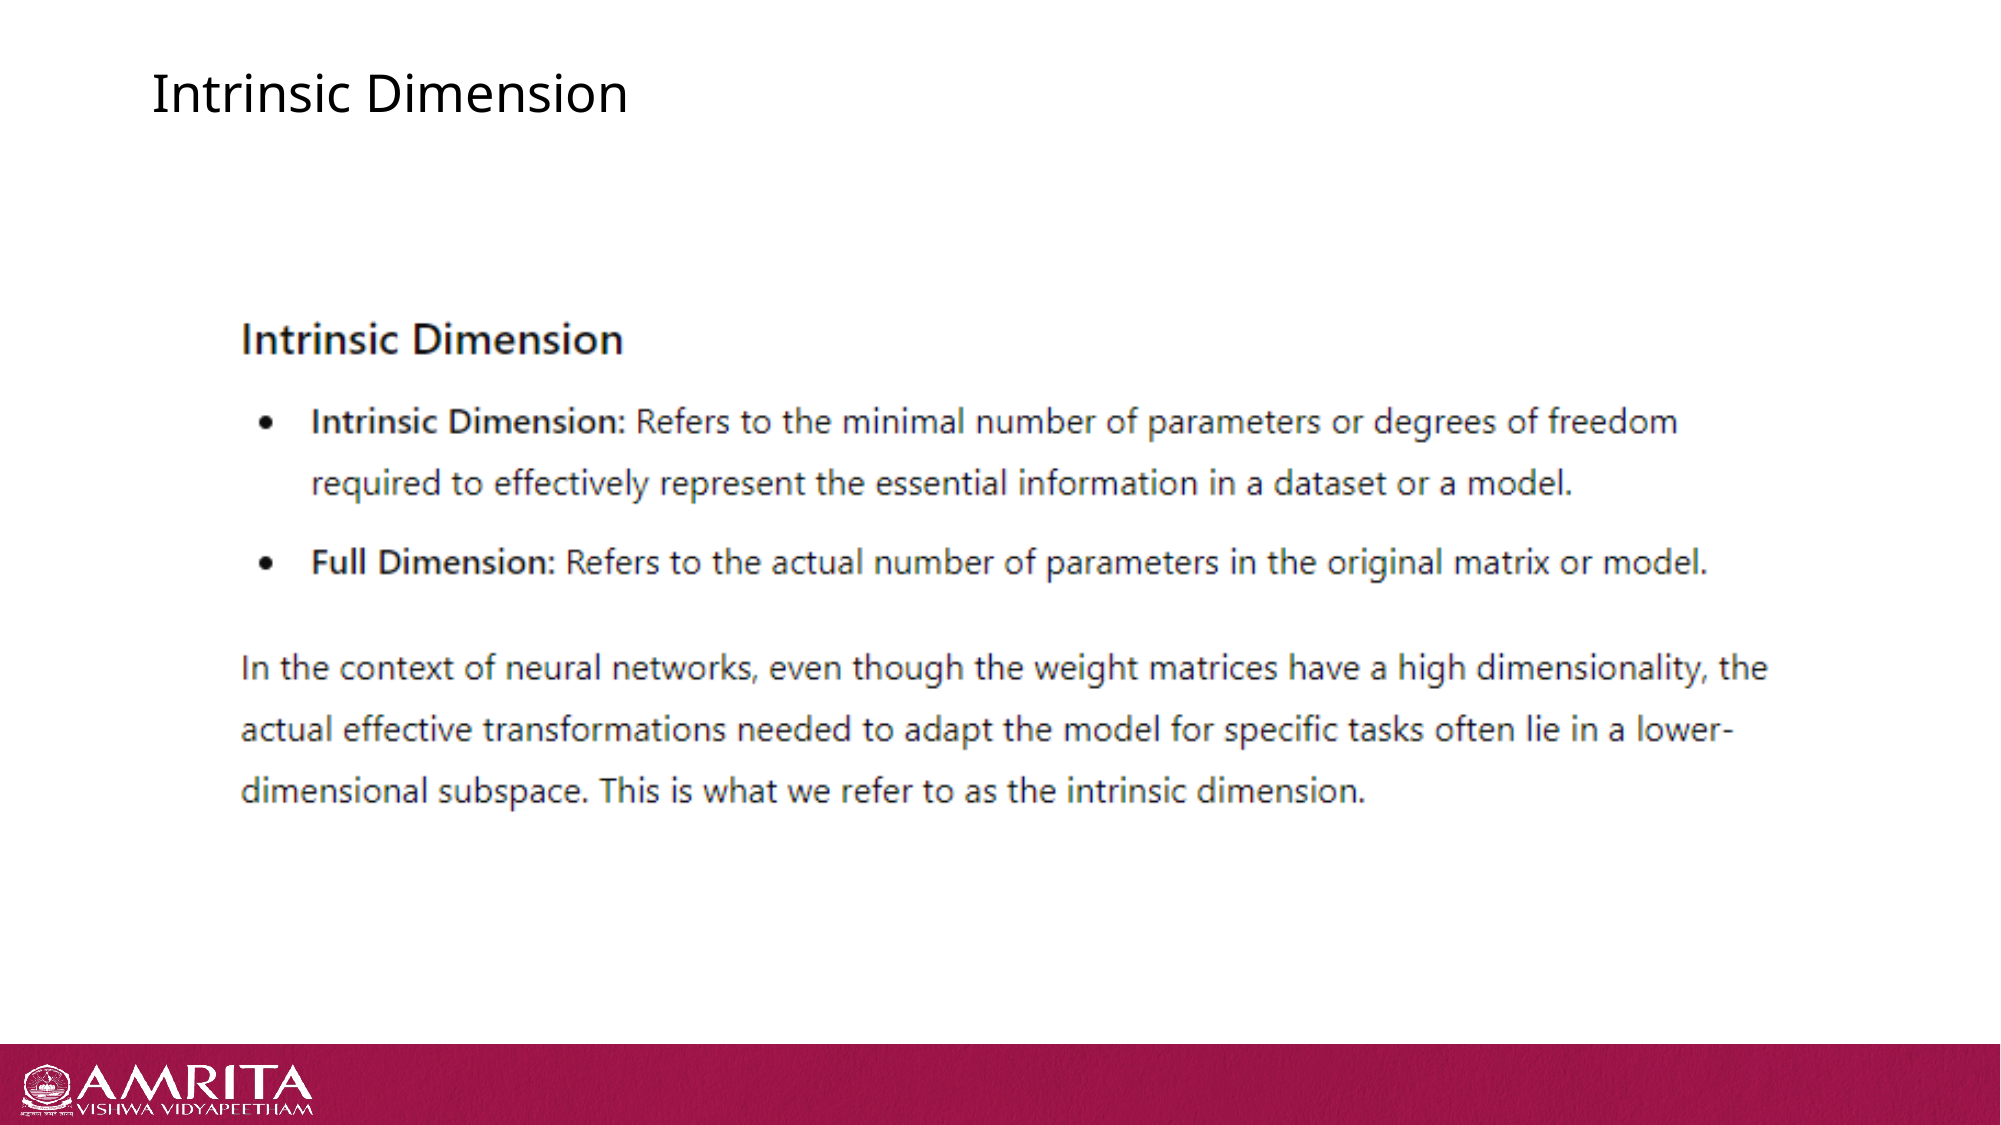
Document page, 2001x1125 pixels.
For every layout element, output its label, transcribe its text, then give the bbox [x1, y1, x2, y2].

title Intrinsic Dimension [137, 59, 1863, 132]
picture [137, 291, 1808, 834]
picture [0, 1044, 2001, 1125]
